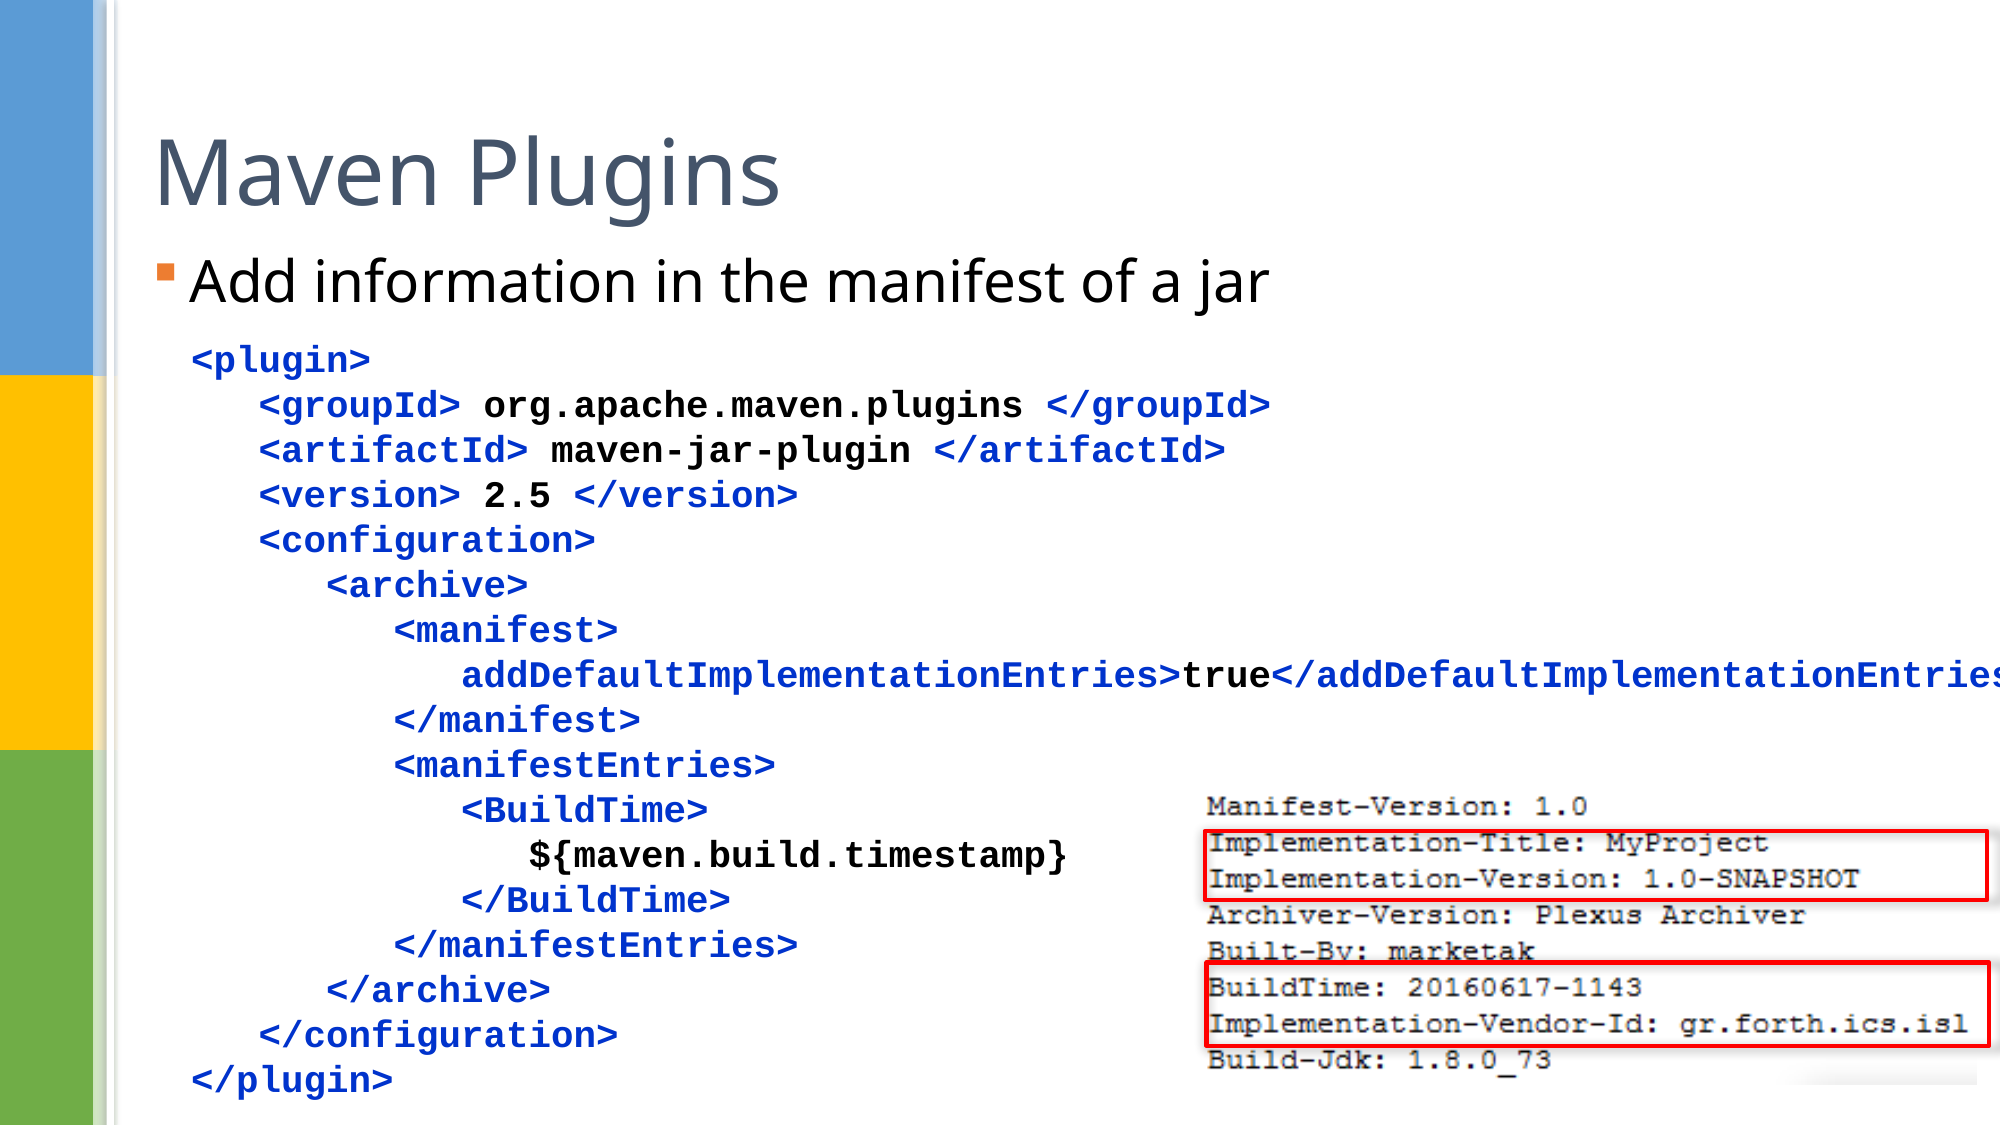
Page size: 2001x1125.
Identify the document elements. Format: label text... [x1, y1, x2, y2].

picture [1206, 792, 1977, 1086]
title Maven Plugins [137, 59, 1863, 278]
list Add information in the manifest of a jar [137, 278, 1863, 959]
text_box <plugin> <groupId> org.apache.maven.plugins </groupId> <artifactId> maven-jar-plugin </artifactId> <version> 2.5 </version> <configuration> <archive> <manifest> addDefaultImplementationEntries>true</addDefaultImplementationEntries> </manifest> <manifestEntries> <BuildTime> ${maven.build.timestamp} </BuildTime> </manifestEntries> </archive> </configuration> </plugin> [176, 327, 2000, 1108]
